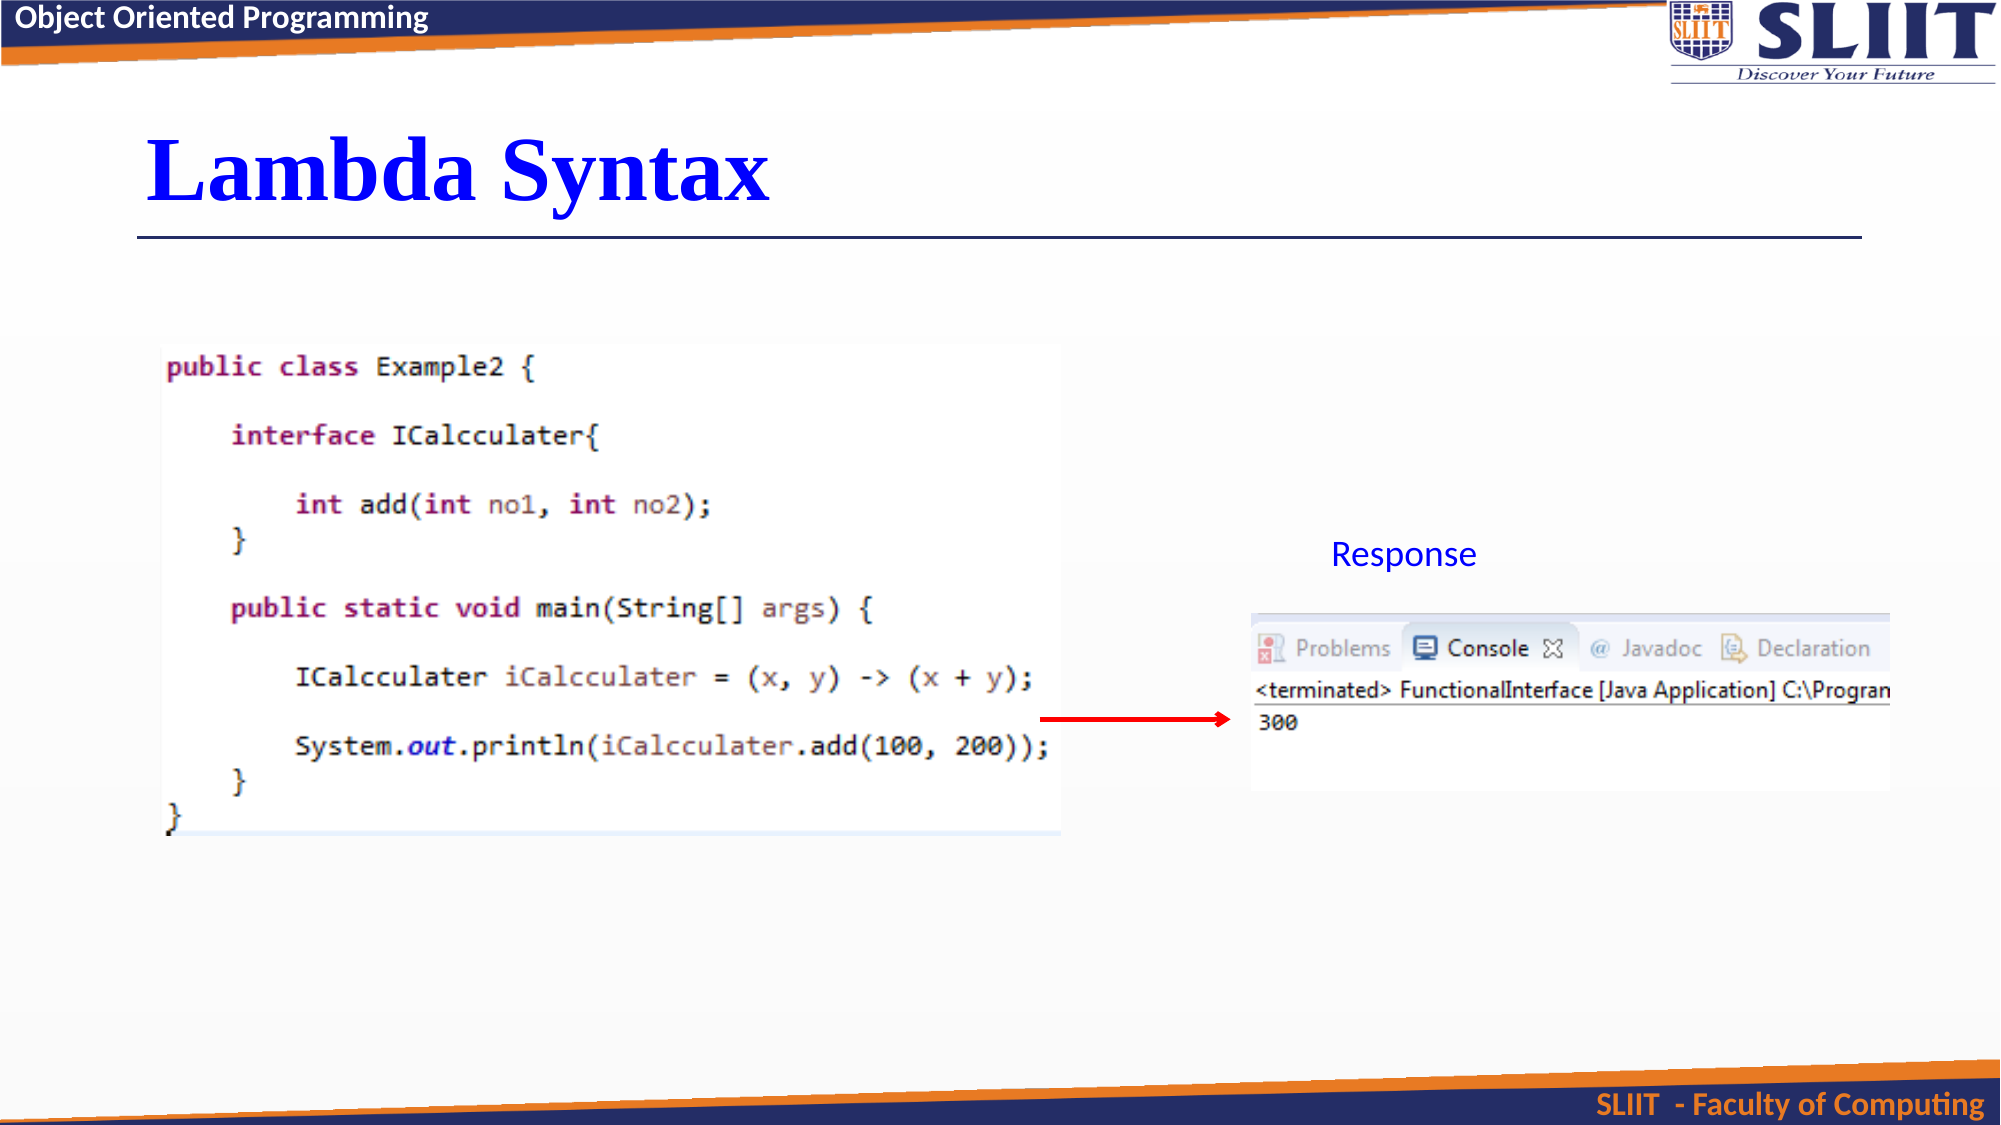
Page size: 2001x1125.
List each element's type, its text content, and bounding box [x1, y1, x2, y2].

title Lambda Syntax [131, 99, 803, 243]
picture [3, 2, 1665, 75]
picture [1251, 613, 1890, 791]
picture [1666, 0, 2000, 84]
picture [160, 344, 1061, 836]
picture [0, 1050, 2000, 1125]
text_box Response [1316, 521, 1493, 582]
